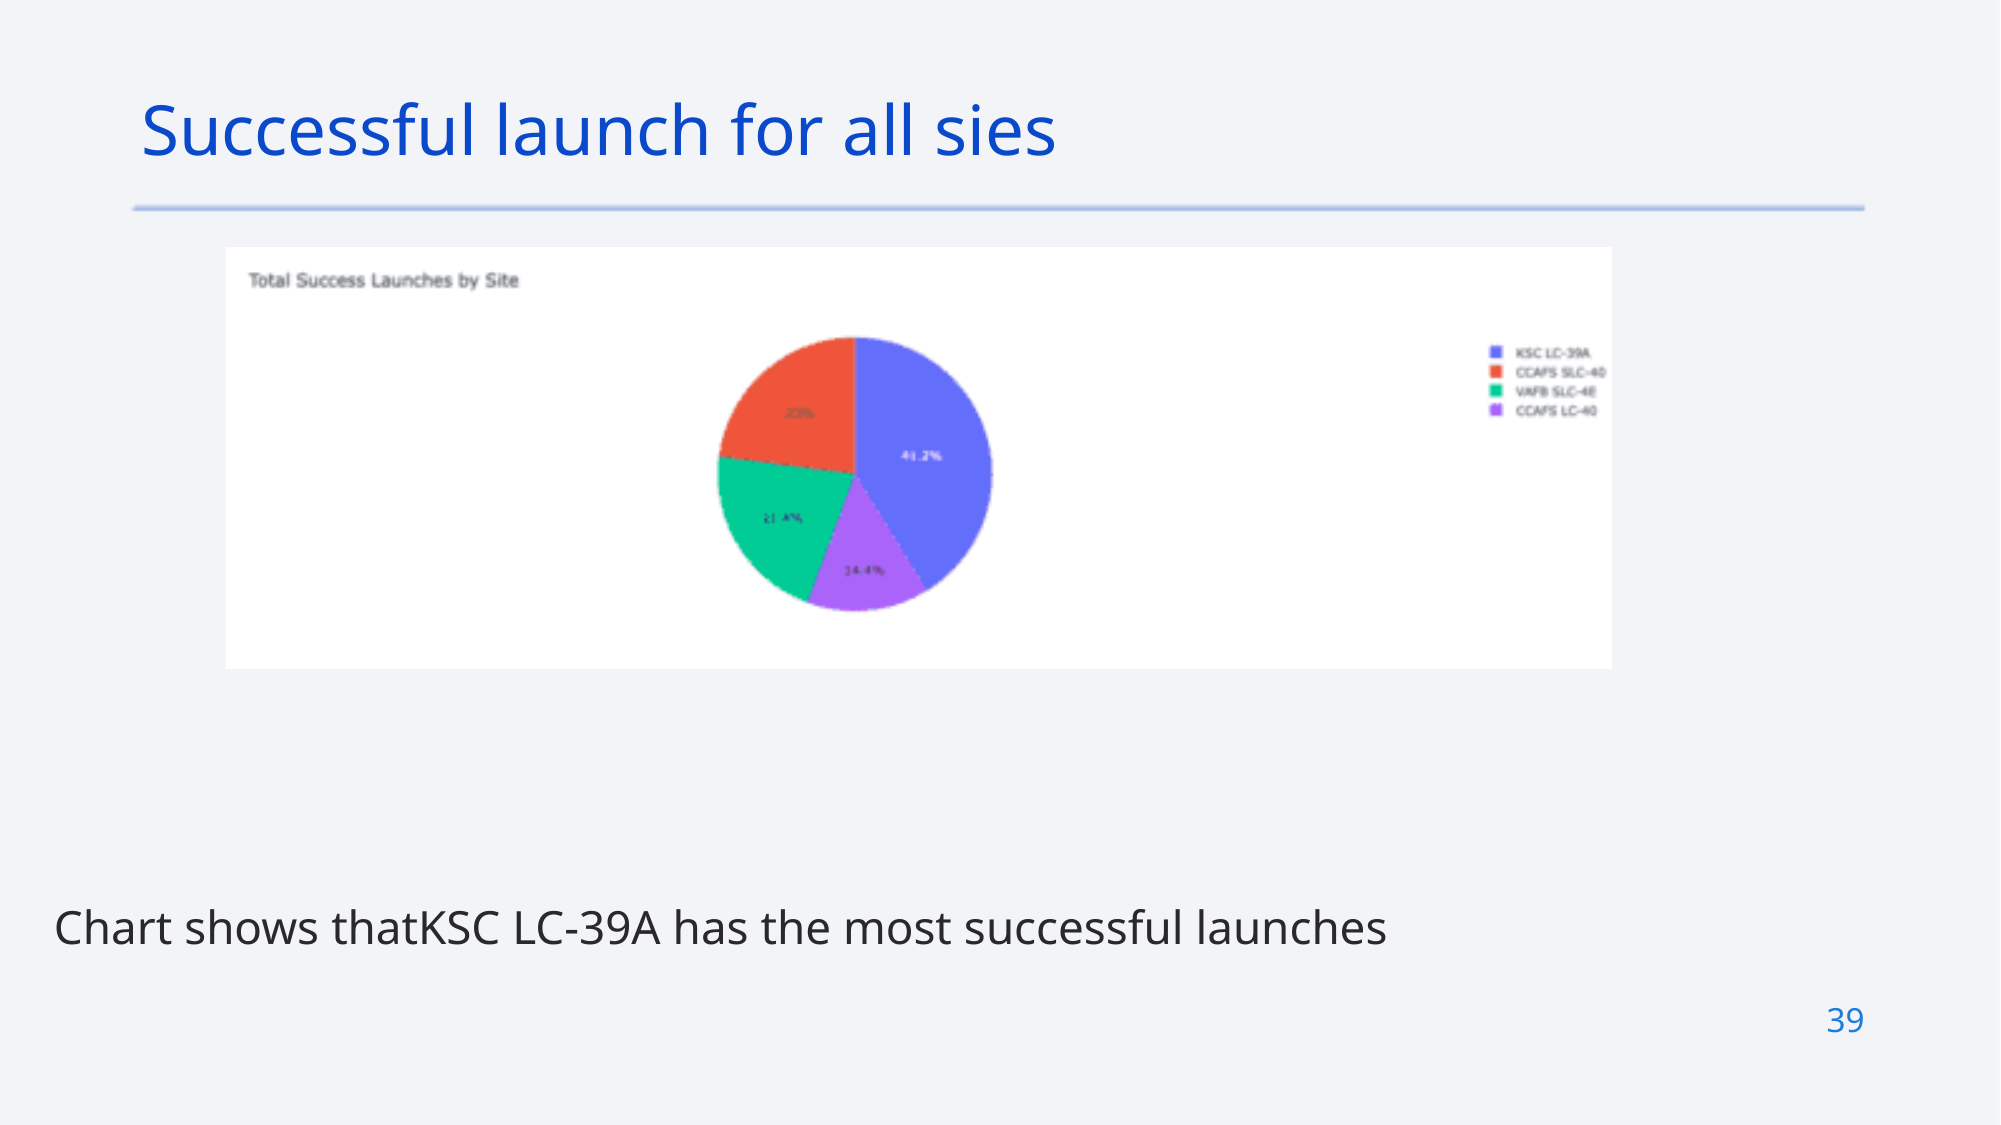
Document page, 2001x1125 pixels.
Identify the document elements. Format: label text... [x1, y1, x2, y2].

slide_number 39 [1429, 988, 1880, 1055]
picture [0, 0, 2001, 1125]
text_box Successful launch for all sies [126, 88, 1852, 179]
list Chart shows thatKSC LC-39A has the most successful launches [39, 891, 1725, 1018]
